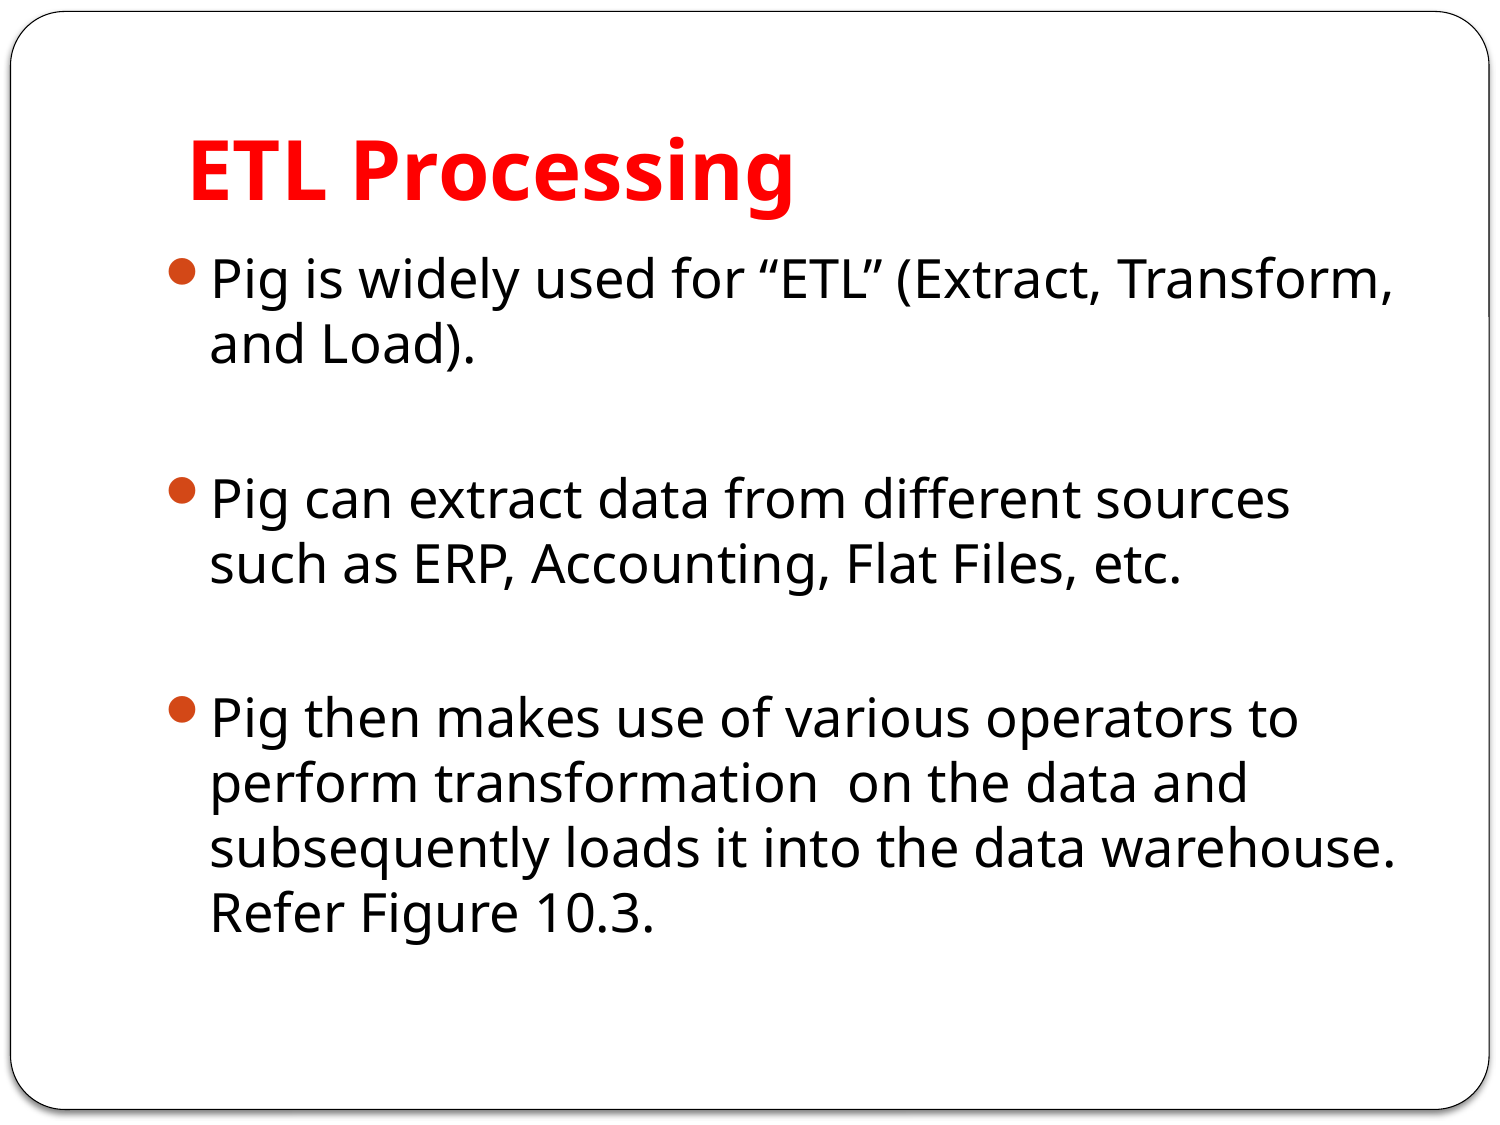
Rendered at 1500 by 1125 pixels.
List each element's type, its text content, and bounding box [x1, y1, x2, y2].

title ETL Processing [150, 45, 1425, 233]
list Pig is widely used for “ETL” (Extract, Transform, and Load). Pig can extract data from different sources such as ERP, Accounting, Flat Files, etc. Pig then makes use of various operators to perform transformation on the data and subsequently loads it into the data warehouse. Refer Figure 10.3. [150, 237, 1425, 988]
